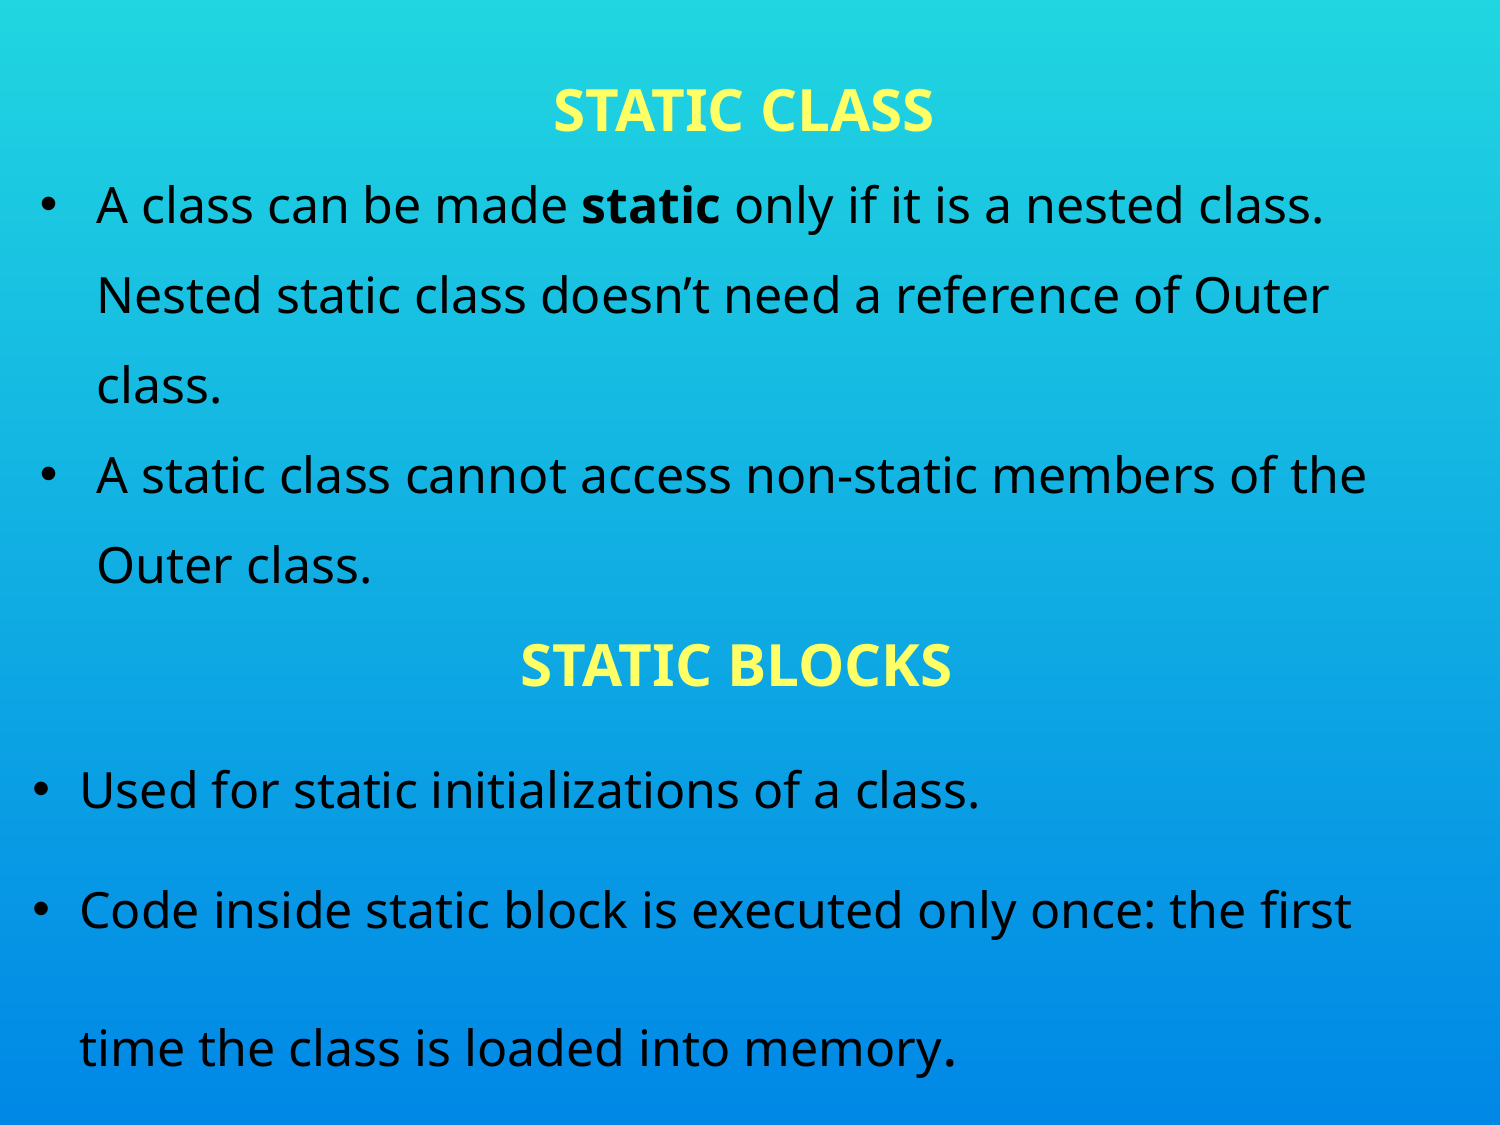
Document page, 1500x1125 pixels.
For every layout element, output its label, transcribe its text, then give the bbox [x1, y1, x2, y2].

text_box STATIC CLASS A class can be made static only if it is a nested class. Nested static class doesn’t need a reference of Outer class. A static class cannot access non-static members of the Outer class. STATIC BLOCKS Used for static initializations of a class. Code inside static block is executed only once: the first time the class is loaded into memory. [17, 30, 1471, 1086]
